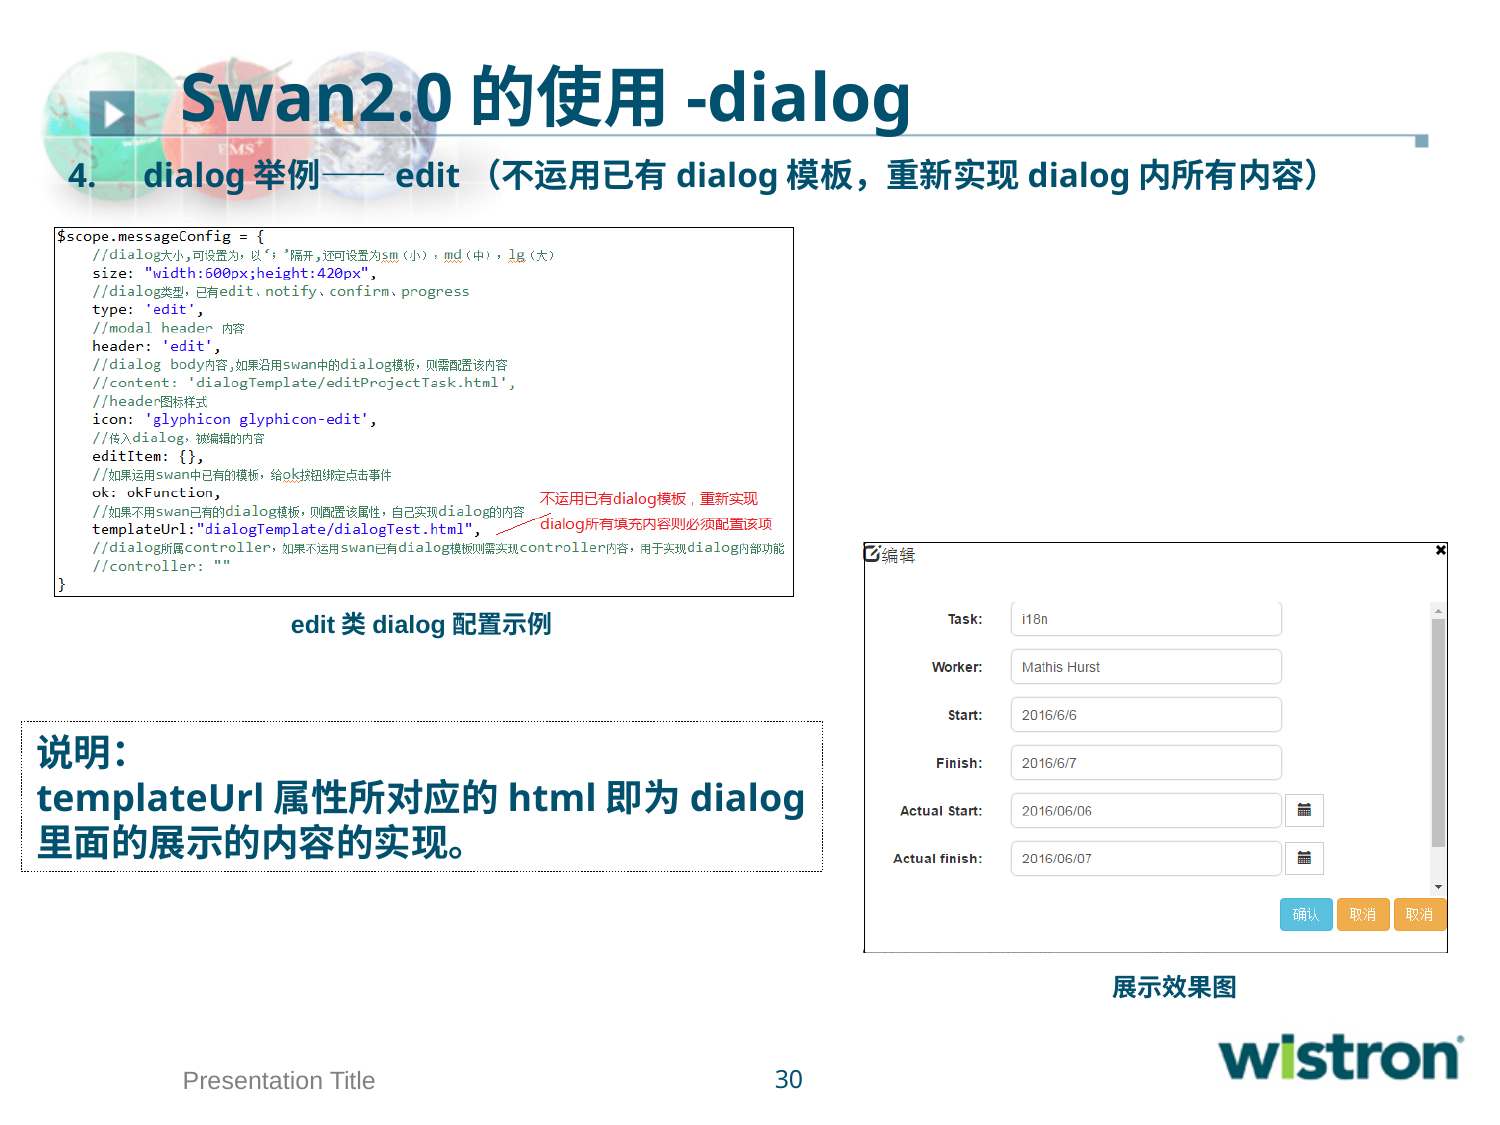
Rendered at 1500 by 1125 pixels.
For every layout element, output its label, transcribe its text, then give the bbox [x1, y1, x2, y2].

title Swan2.0的使用-dialog [165, 33, 1498, 155]
text_box dialog举例——edit（不运用已有dialog模板，重新实现dialog内所有内容） [53, 90, 1478, 953]
text_box 展示效果图 [1097, 964, 1394, 1010]
picture [0, 0, 1500, 598]
text_box edit类dialog配置示例 [276, 607, 572, 647]
text_box 说明： templateUrl属性所对应的html即为dialog里面的展示的内容的实现。 [21, 721, 823, 872]
picture [1205, 998, 1471, 1125]
picture [863, 542, 1450, 953]
